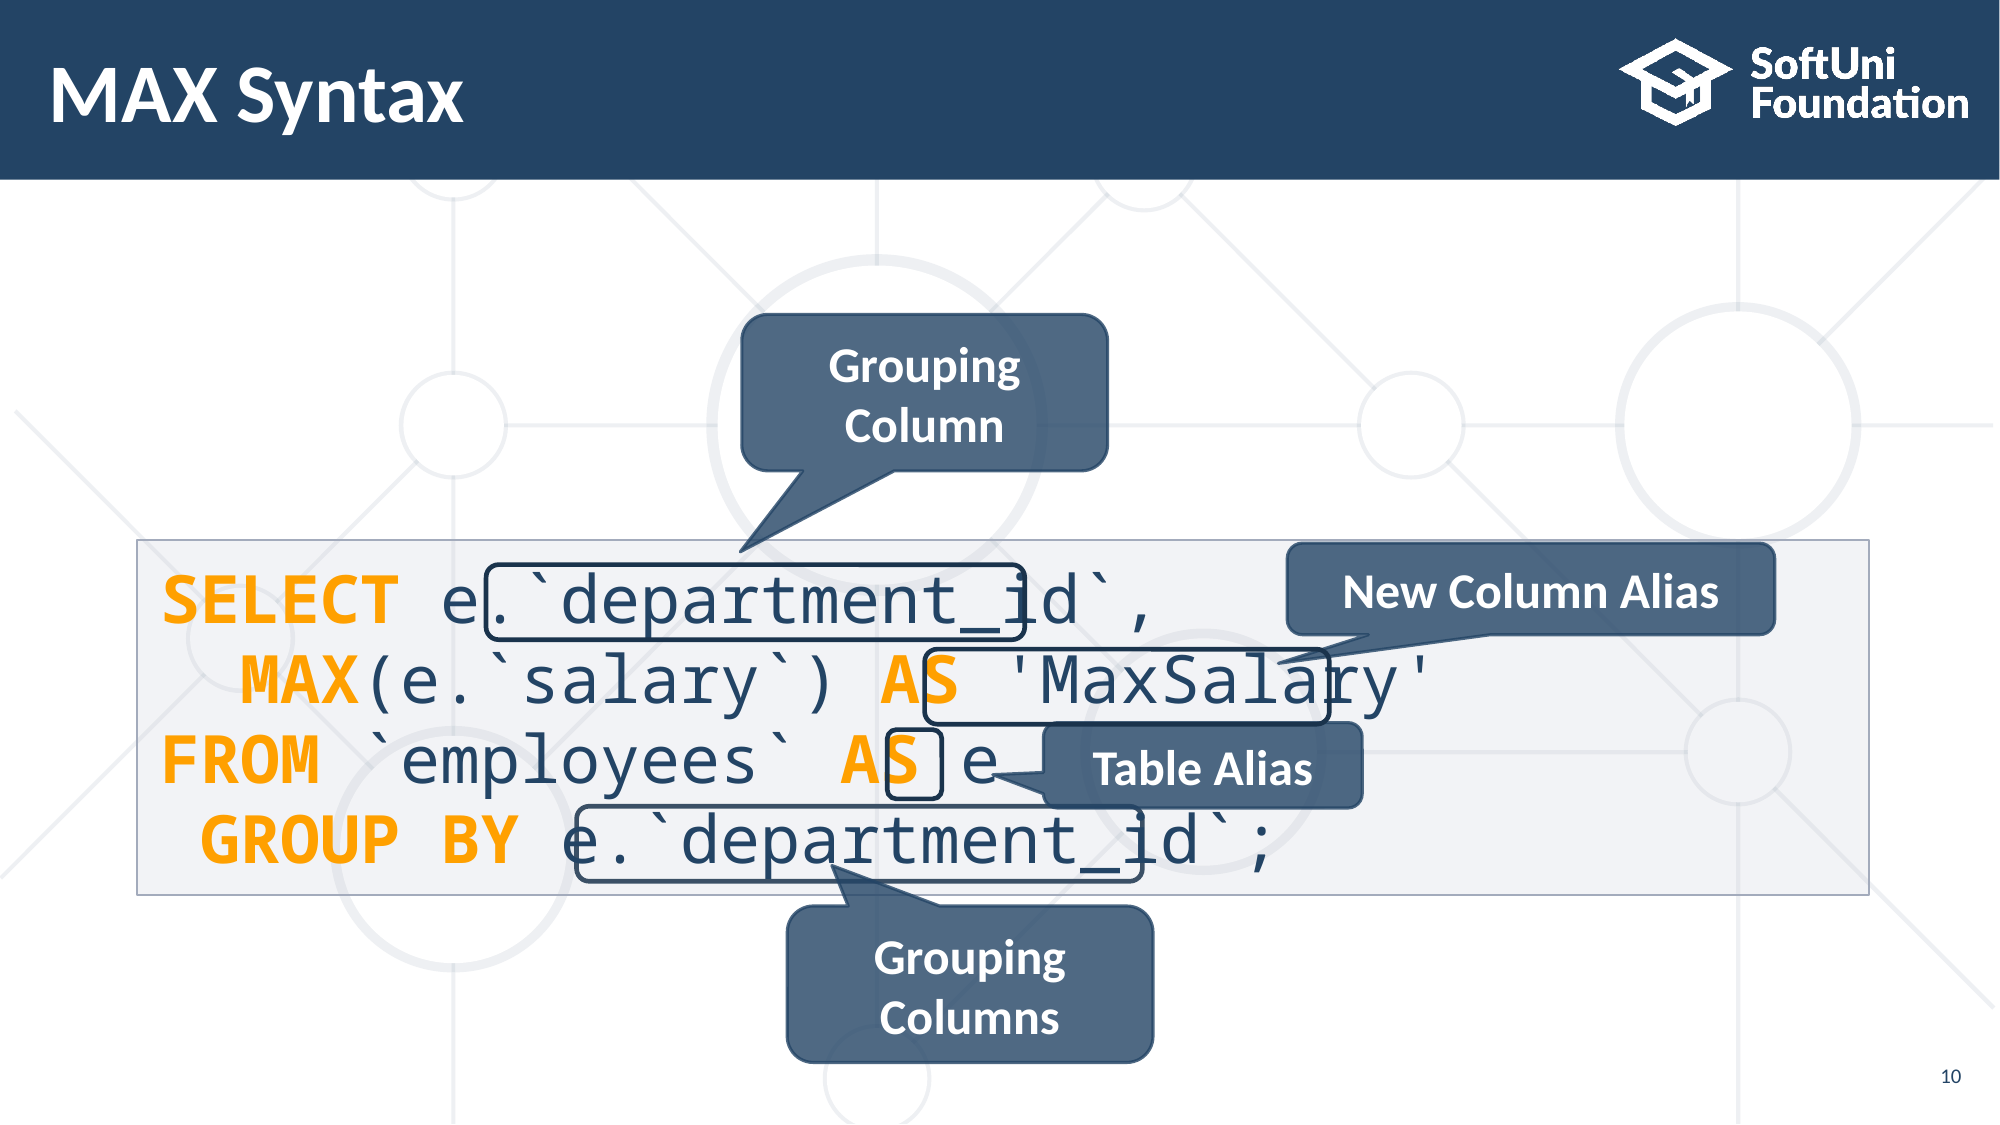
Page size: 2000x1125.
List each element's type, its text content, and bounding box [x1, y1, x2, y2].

text_box New Column Alias [1285, 540, 1777, 659]
text_box Table Alias [990, 720, 1365, 811]
text_box SELECT e.`department_id`, MAX(e.`salary`) AS 'MaxSalary' FROM `employees` AS e GROUP BY e.`department_id`; [137, 539, 1869, 895]
text_box [483, 562, 1027, 642]
text_box Grouping Columns [785, 863, 1156, 1065]
text_box [922, 647, 1332, 727]
picture [1618, 38, 1968, 126]
text_box [885, 727, 944, 801]
slide_number 10 [1896, 1049, 1968, 1101]
text_box Grouping Column [738, 312, 1110, 554]
title MAX Syntax [31, 16, 1591, 162]
